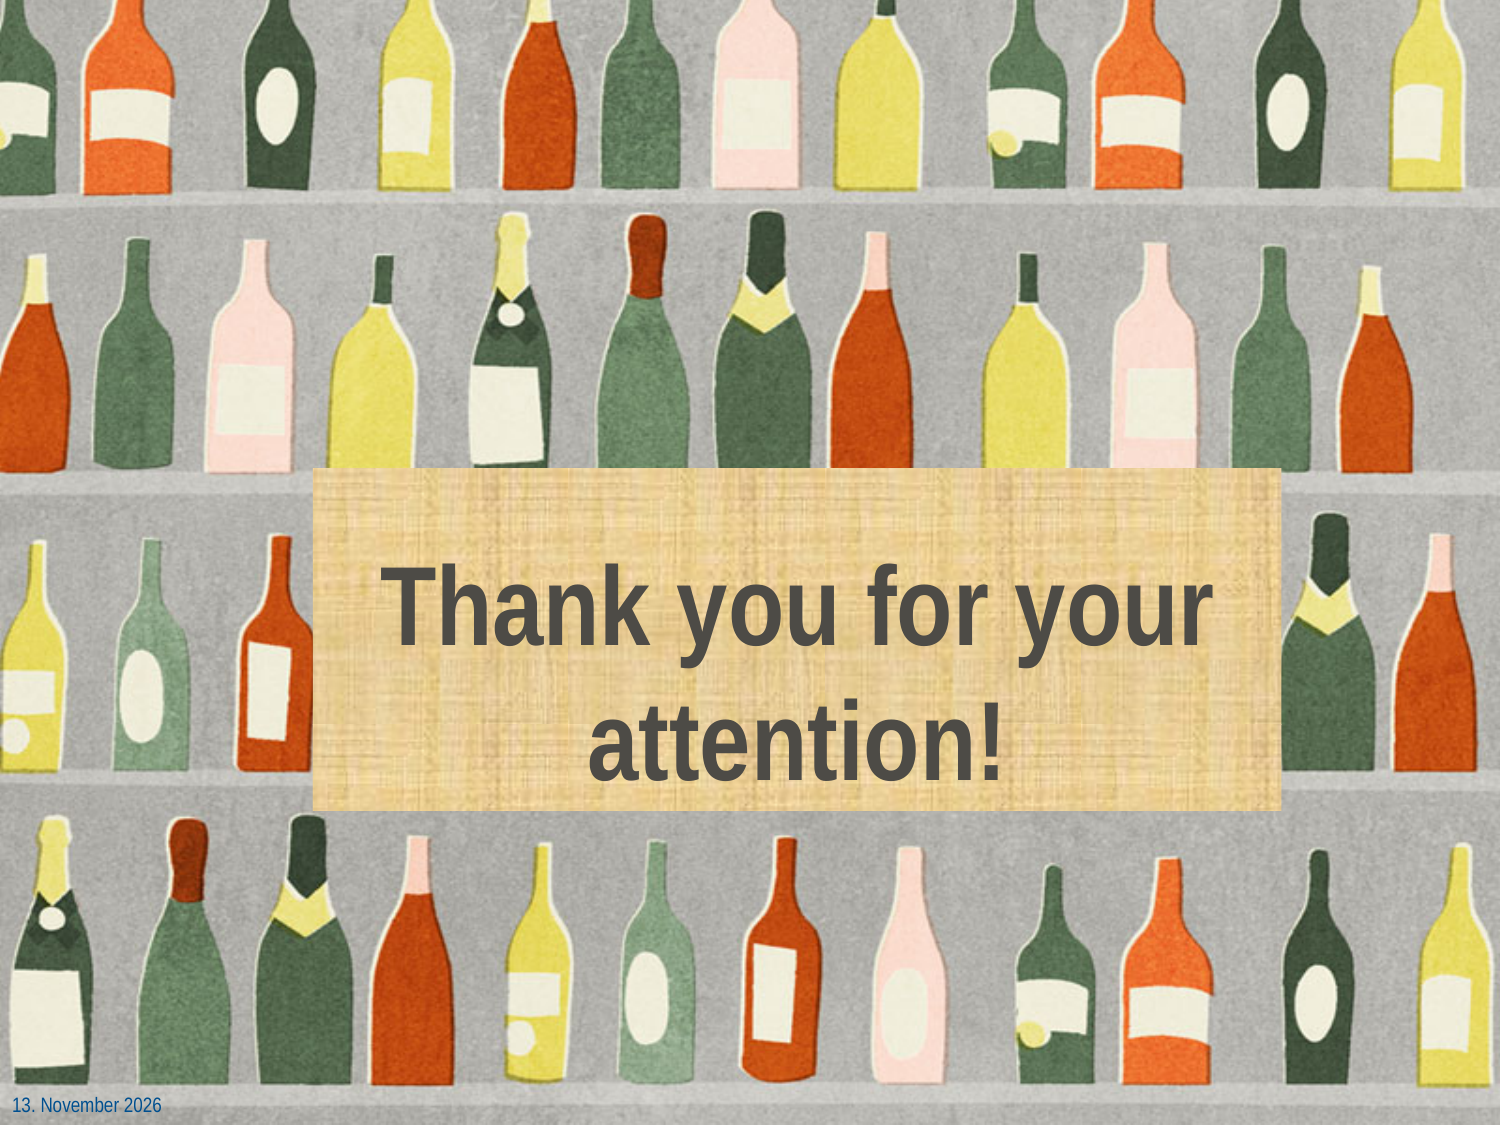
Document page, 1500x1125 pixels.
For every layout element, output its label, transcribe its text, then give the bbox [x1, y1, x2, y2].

title Thank you for your attention! [312, 468, 1282, 811]
picture [0, 0, 1500, 1125]
